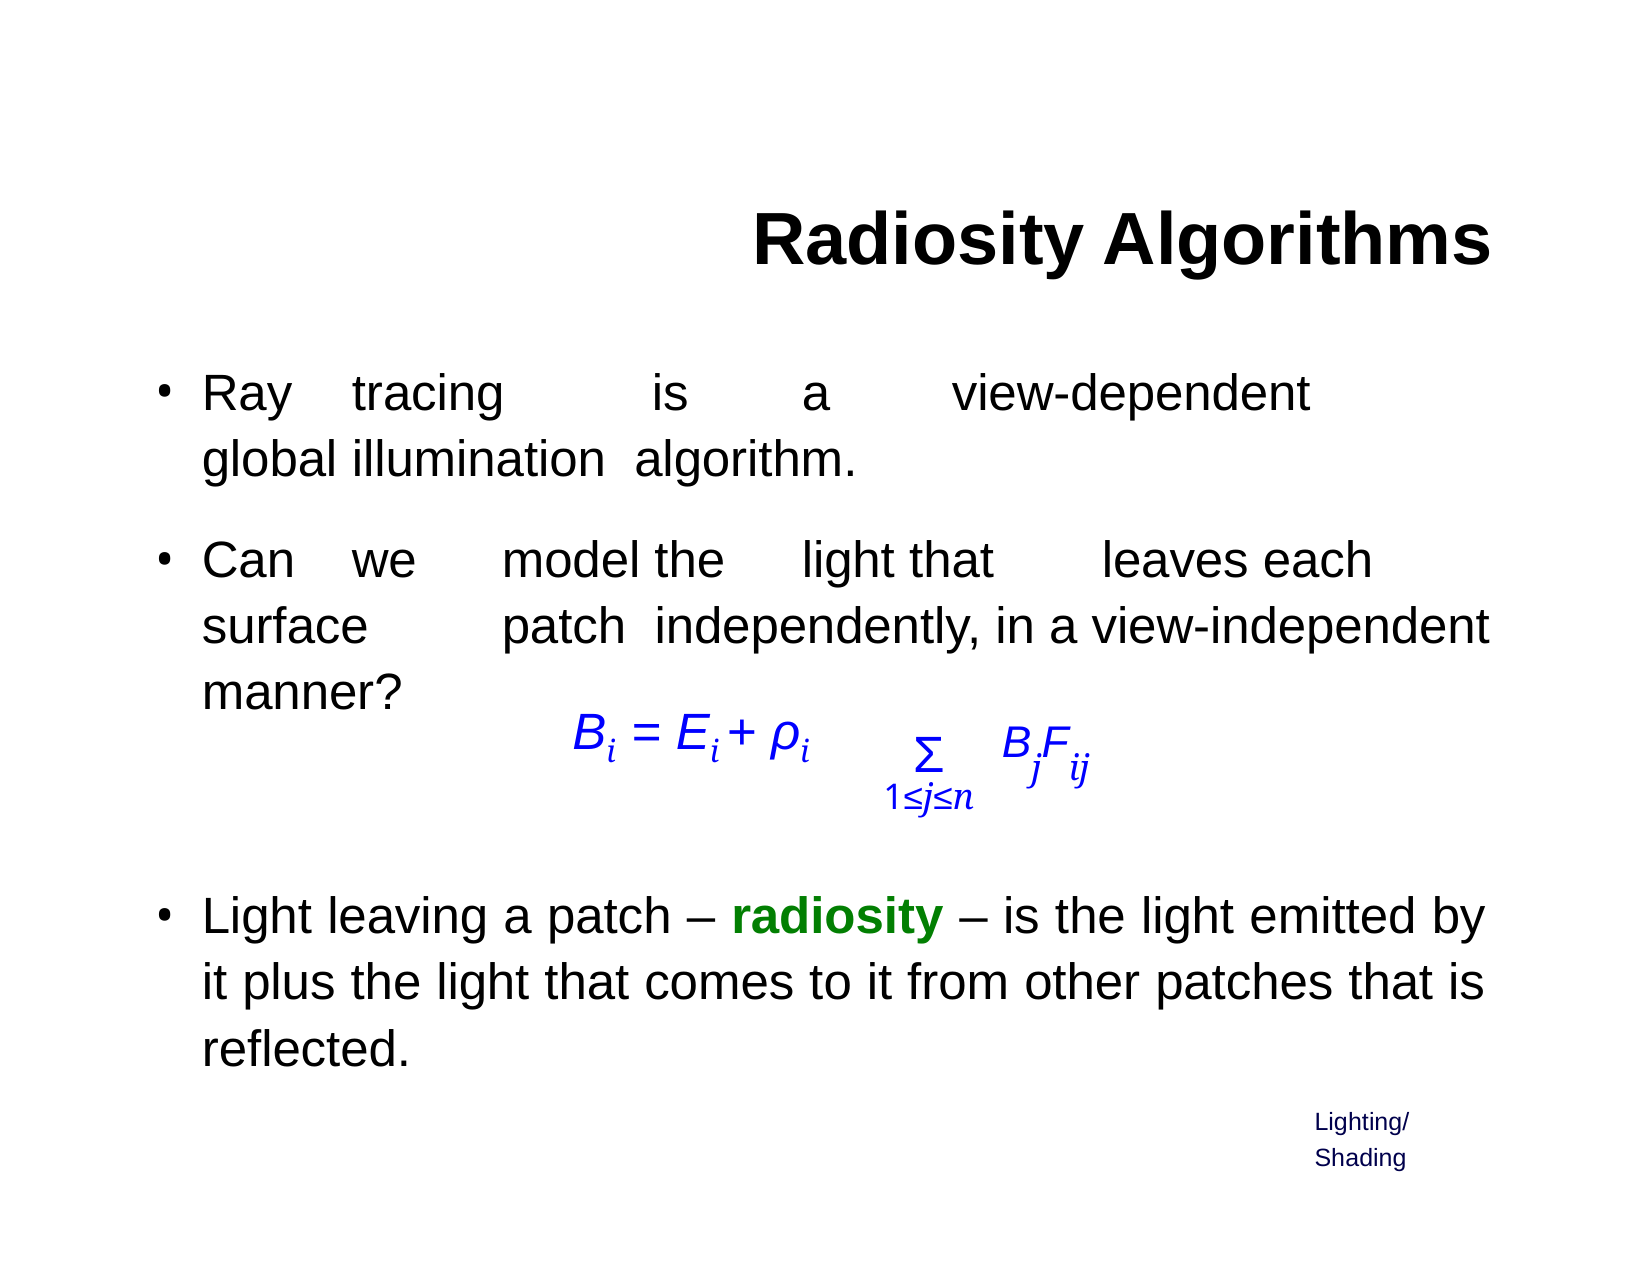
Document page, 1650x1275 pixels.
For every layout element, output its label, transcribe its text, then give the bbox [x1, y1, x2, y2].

title Radiosity Algorithms [749, 188, 1503, 352]
text_box Ray tracing is a view-dependent global illumination algorithm. Can we model the light that leaves each surface patch independently, in a view-independent manner? Σ [153, 352, 1503, 771]
slide_number Lighting/Shading [1312, 1100, 1502, 1275]
text_box 1≤j≤n Light leaving a patch – radiosity – is the light emitted by it plus the light that comes to it from other patches that is reflected. [153, 771, 1503, 1077]
text_box BjFij [995, 701, 1133, 796]
